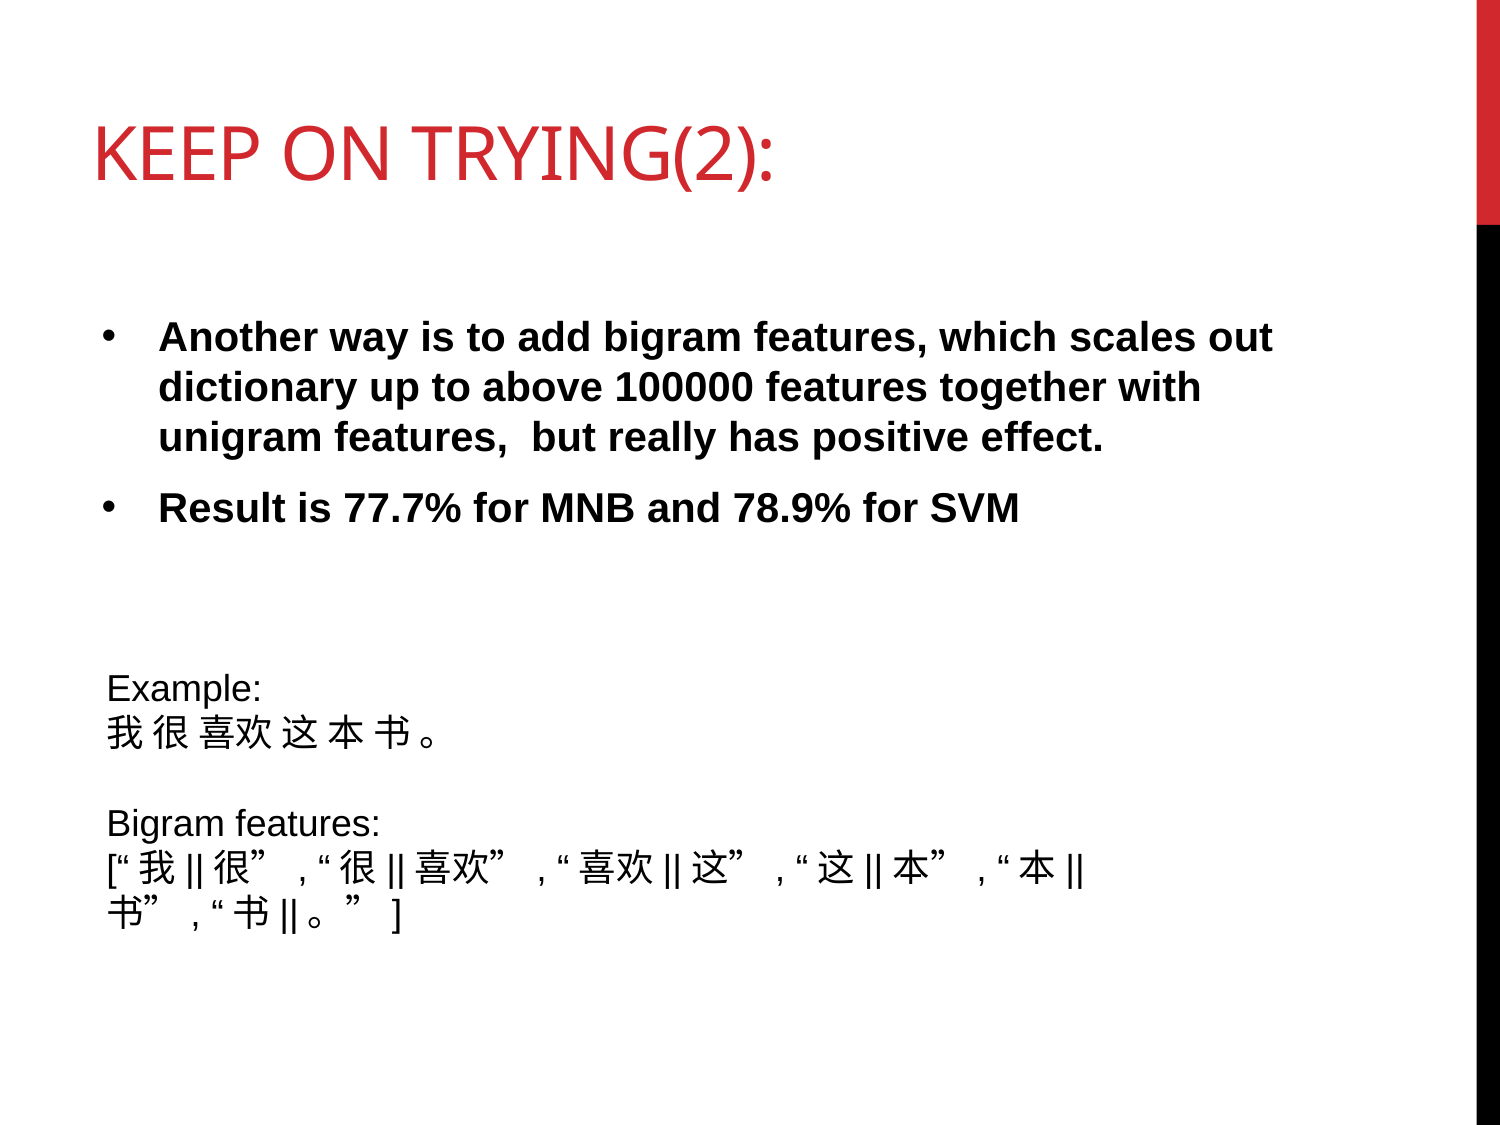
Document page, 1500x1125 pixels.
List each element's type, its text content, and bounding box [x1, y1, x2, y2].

text_box Example: 我 很 喜欢 这 本 书 。 Bigram features: [“我||很”, “很||喜欢”, “喜欢||这”, “这||本”, “本||书”, “书||。”] [91, 656, 1179, 942]
list Another way is to add bigram features, which scales out dictionary up to above 100000 features together with unigram features, but really has positive effect. Result is 77.7% for MNB and 78.9% for SVM [86, 302, 1337, 590]
title Keep on trying(2): [76, 66, 1027, 203]
